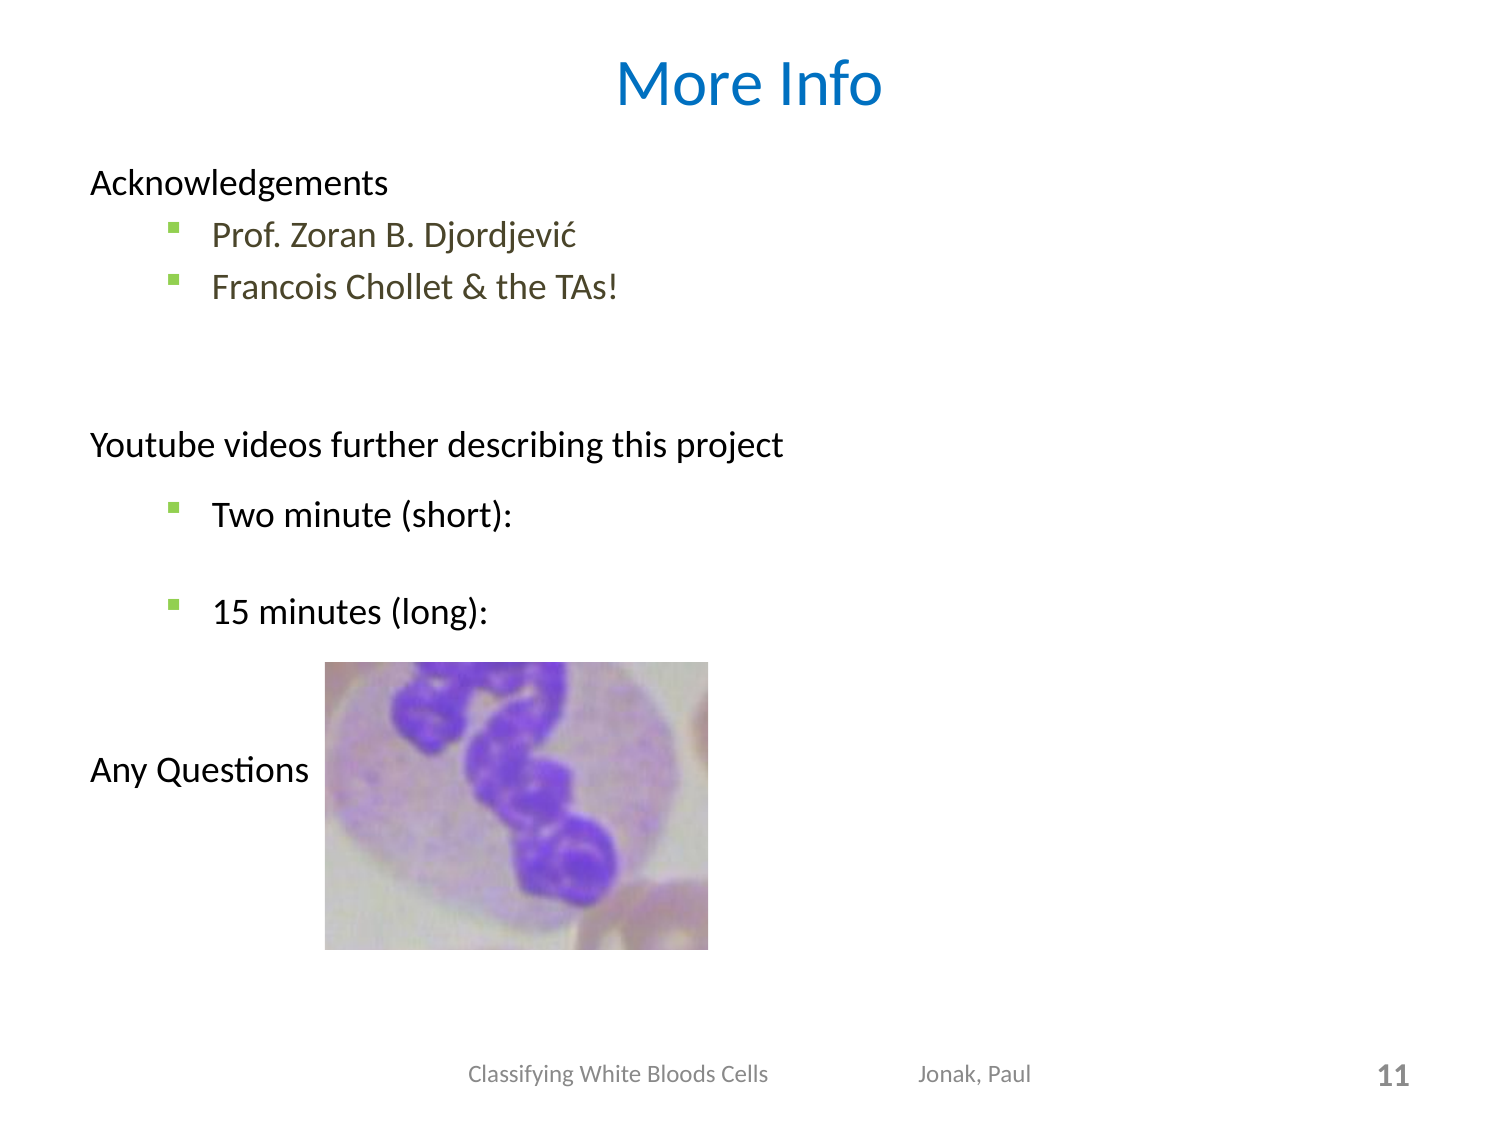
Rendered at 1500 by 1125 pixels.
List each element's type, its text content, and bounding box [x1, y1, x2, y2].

list Acknowledgements Prof. Zoran B. Djordjević Francois Chollet & the TAs! Youtube videos further describing this project Two minute (short): 15 minutes (long): Any Questions [75, 149, 1425, 1025]
title More Info [75, 19, 1425, 138]
picture [324, 662, 709, 951]
footer Classifying White Bloods Cells Jonak, Paul [0, 1042, 1500, 1103]
